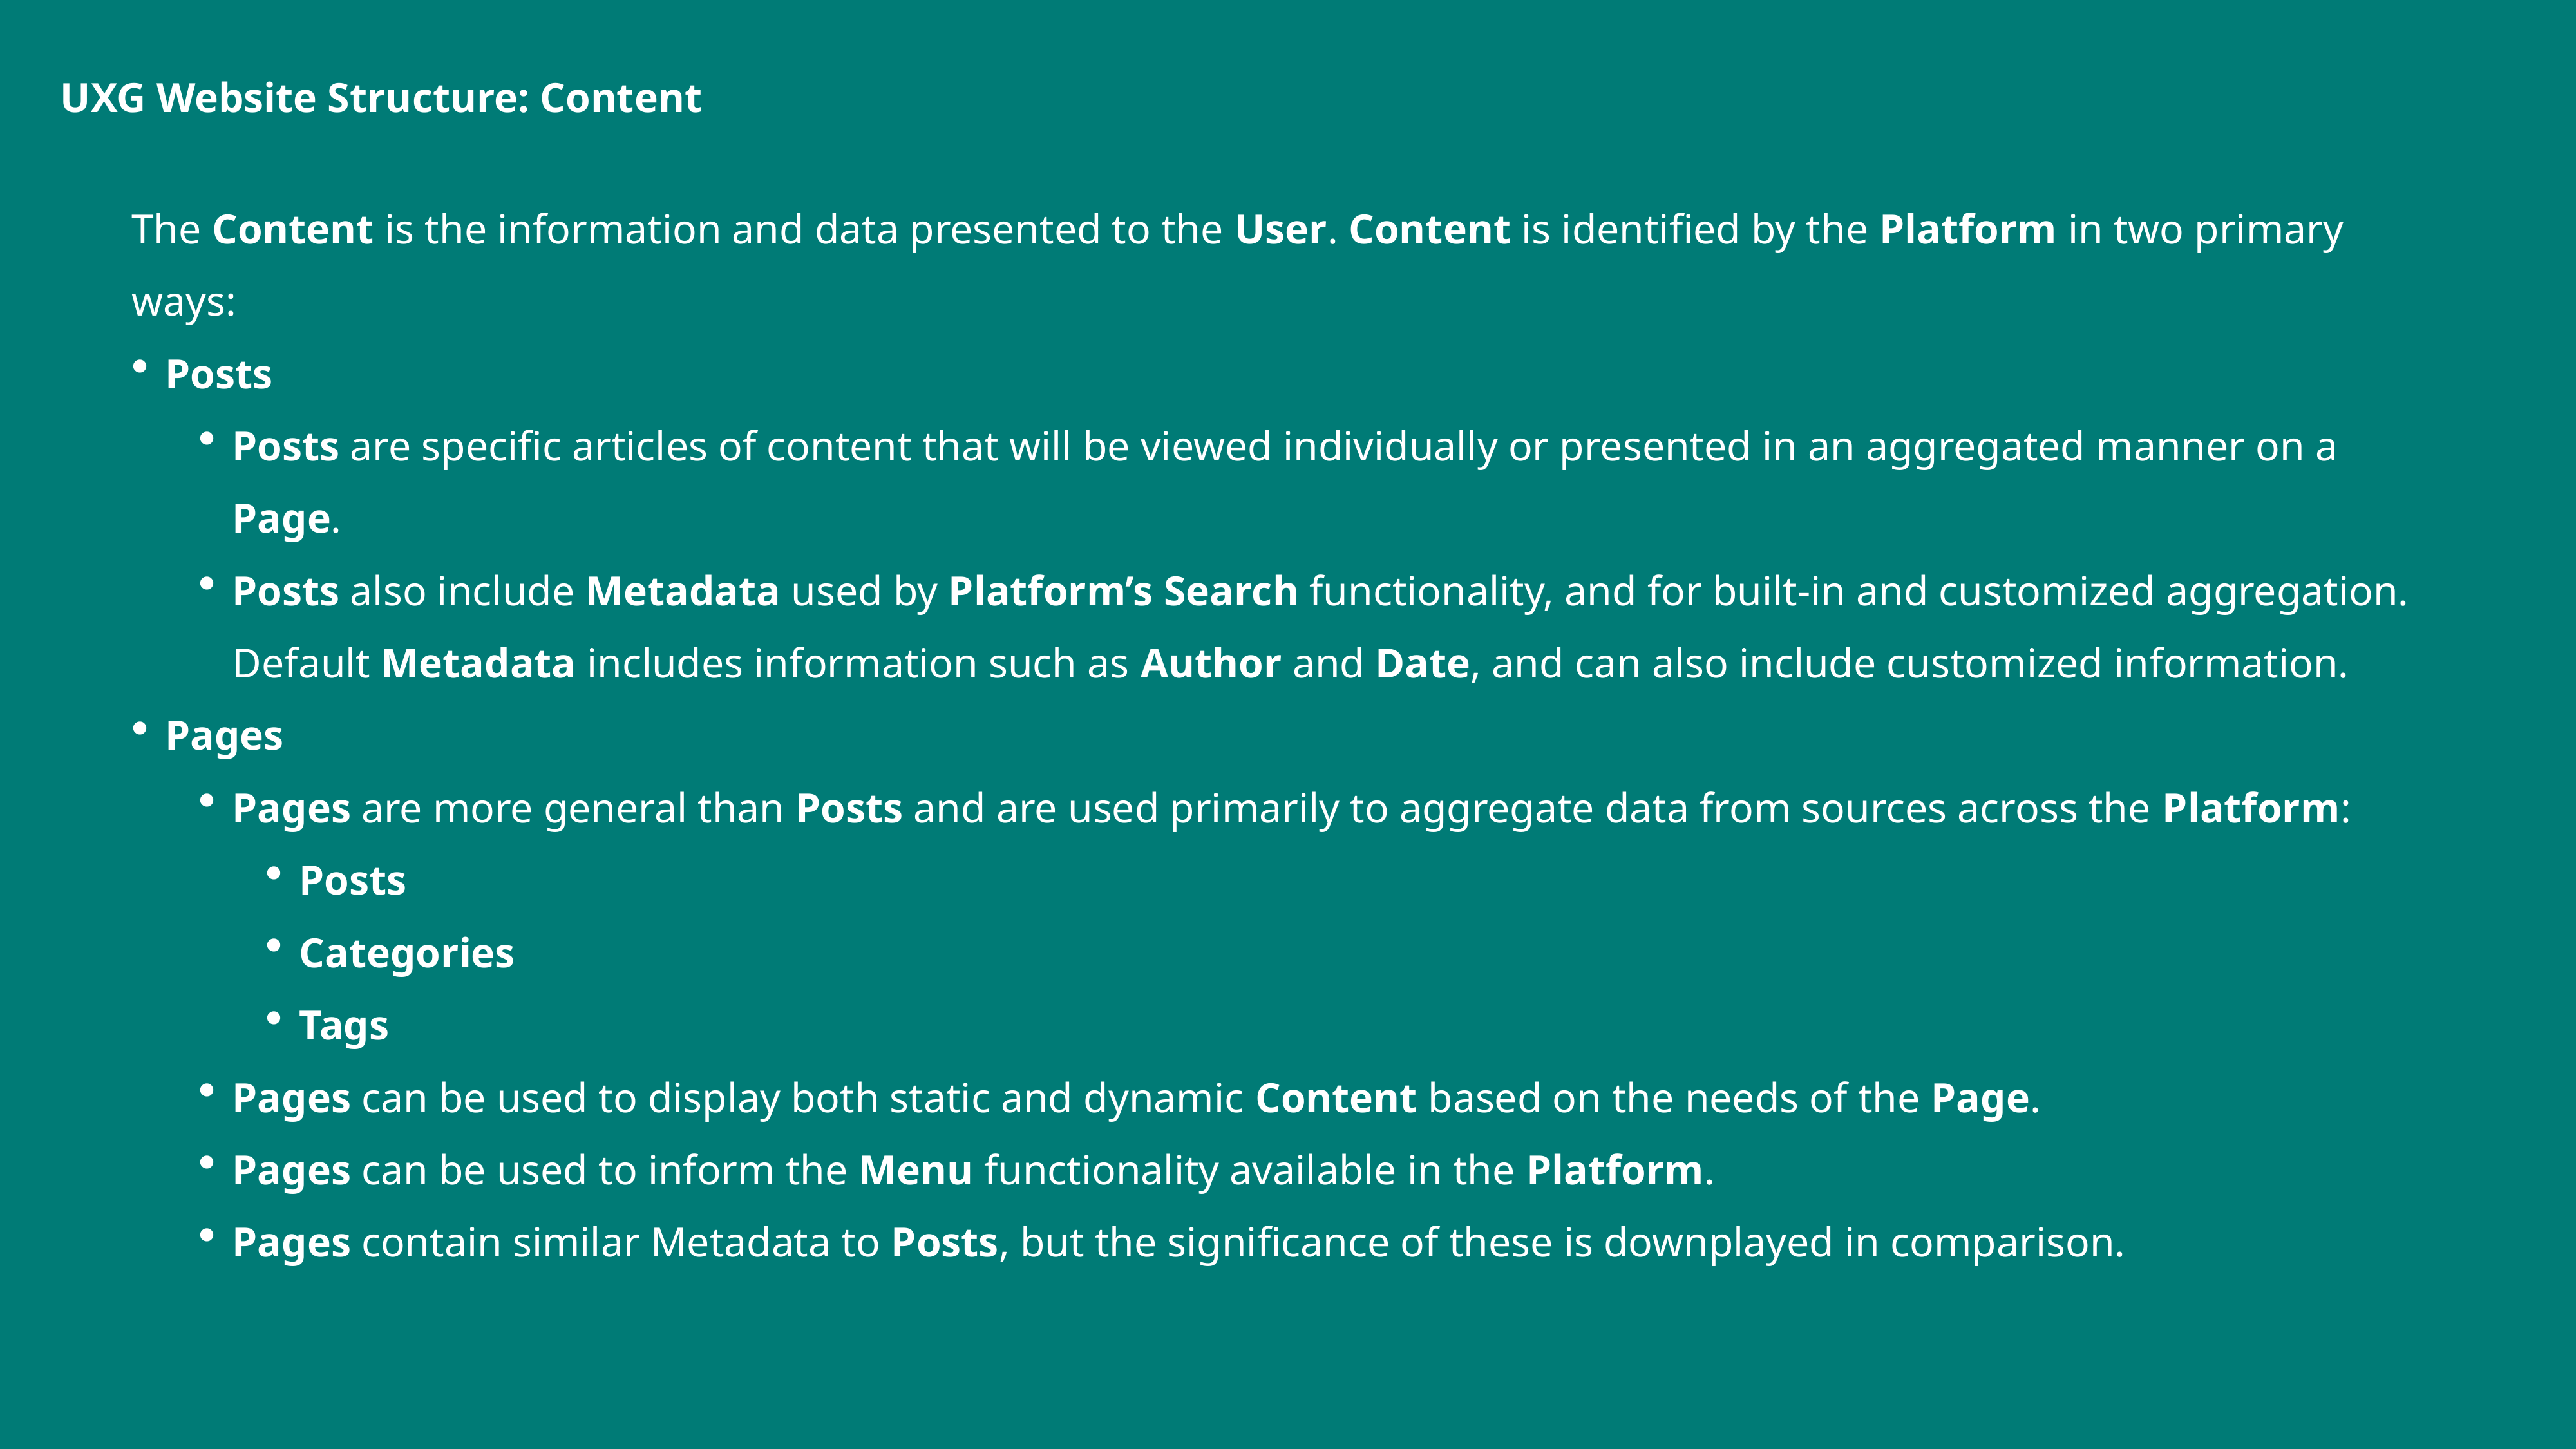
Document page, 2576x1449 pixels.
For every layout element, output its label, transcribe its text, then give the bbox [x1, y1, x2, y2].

text_box UXG Website Structure: Content [55, 67, 708, 126]
text_box The Content is the information and data presented to the User. Content is identified by the Platform in two primary ways: Posts Posts are specific articles of content that will be viewed individually or presented in an aggregated manner on a Page. Posts also include Metadata used by Platform’s Search functionality, and for built-in and customized aggregation. Default Metadata includes information such as Author and Date, and can also include customized information. Pages Pages are more general than Posts and are used primarily to aggregate data from sources across the Platform: Posts Categories Tags Pages can be used to display both static and dynamic Content based on the needs of the Page. Pages can be used to inform the Menu functionality available in the Platform. Pages contain similar Metadata to Posts, but the significance of these is downplayed in comparison. [126, 174, 2450, 1271]
